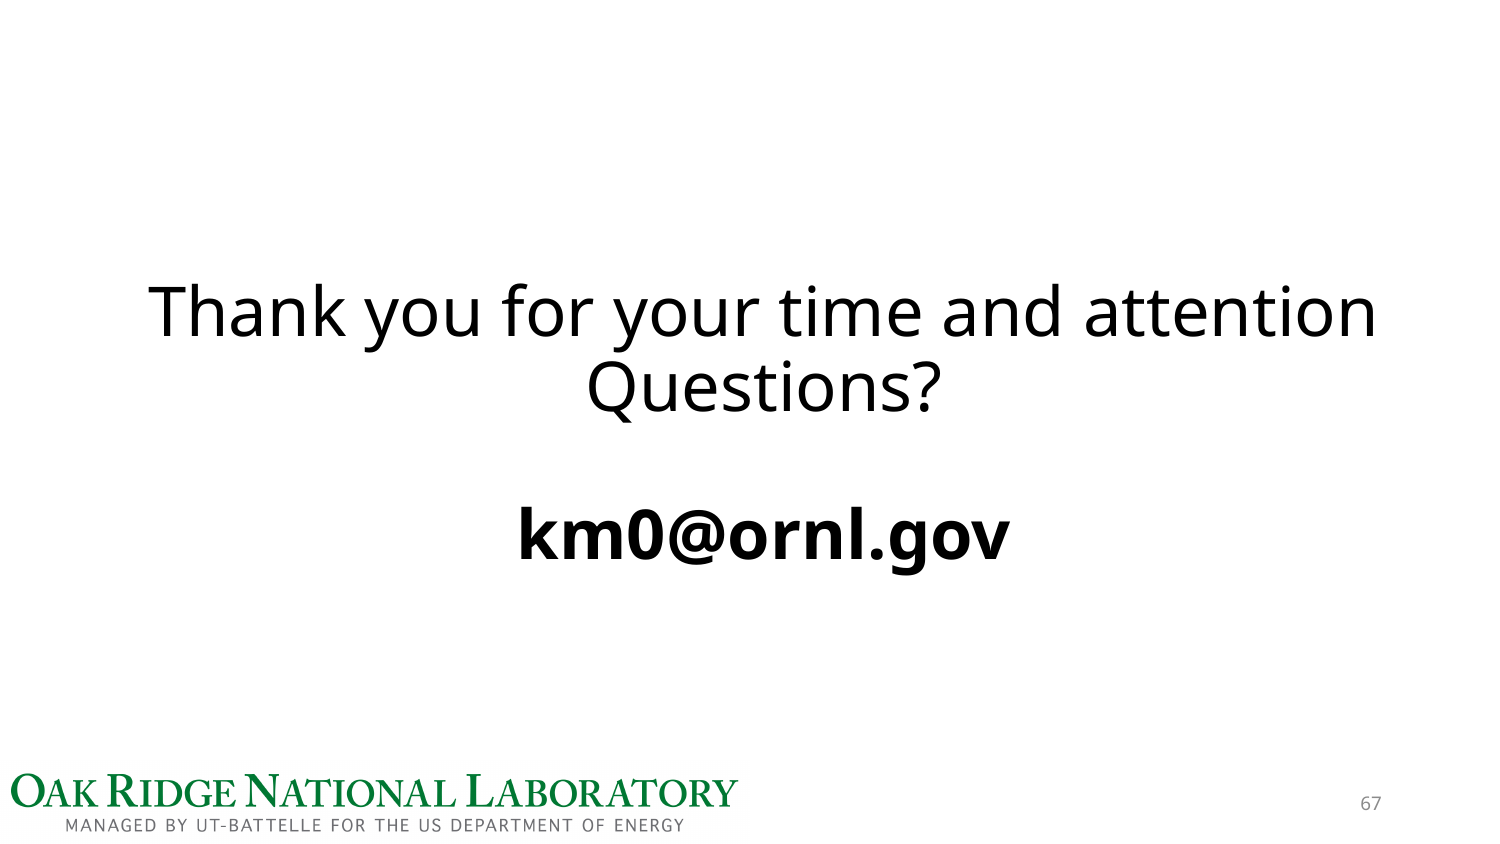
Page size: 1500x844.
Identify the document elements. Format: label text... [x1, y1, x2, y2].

title Thank you for your time and attention Questions? km0@ornl.gov [117, 274, 1411, 578]
picture [0, 760, 750, 844]
slide_number 67 [1059, 782, 1397, 827]
